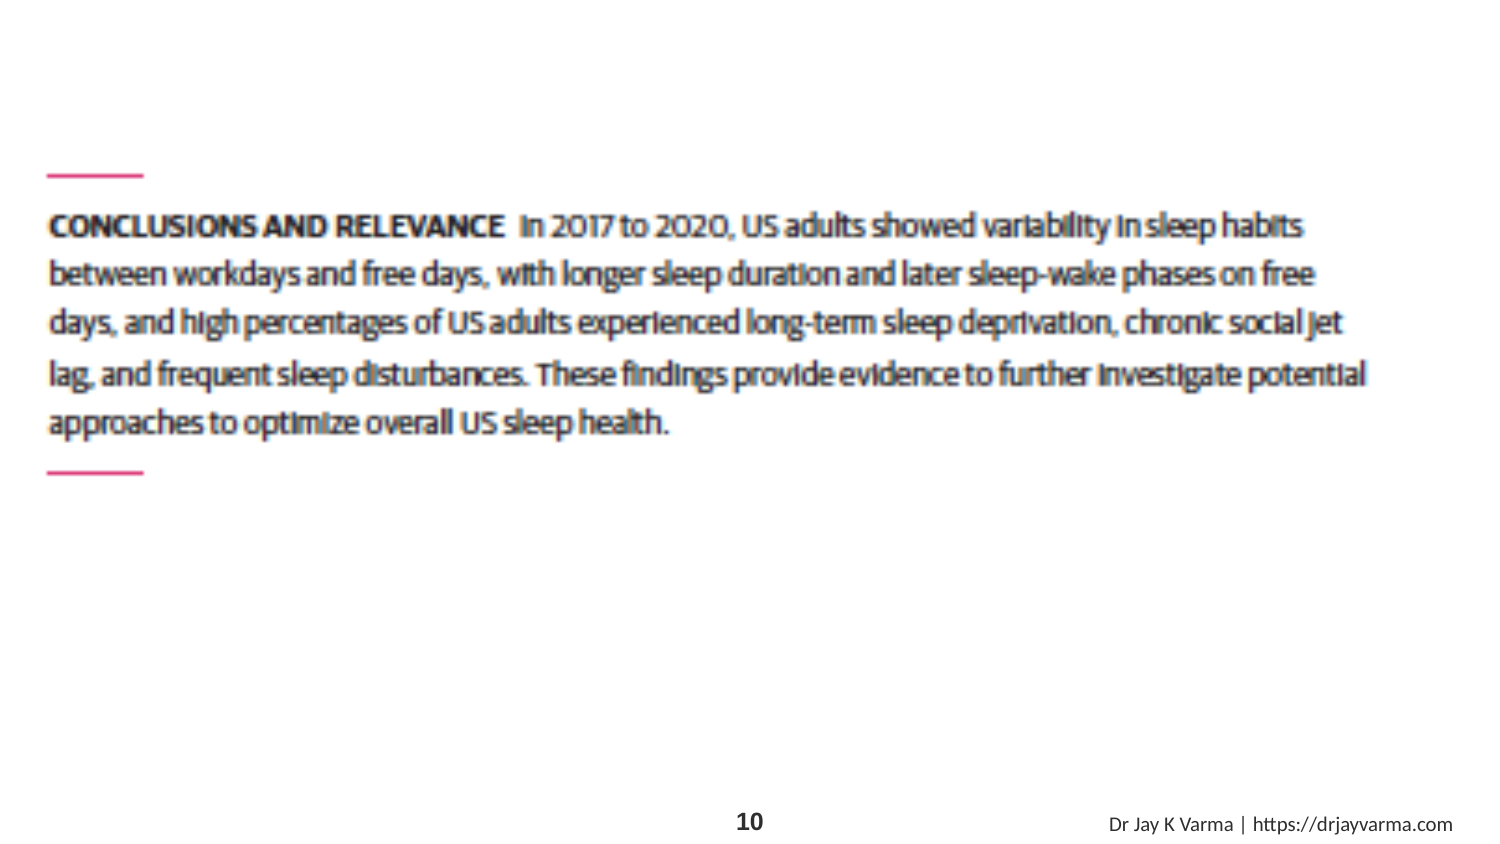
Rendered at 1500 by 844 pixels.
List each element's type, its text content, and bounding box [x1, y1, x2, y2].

picture [11, 167, 1451, 480]
text_box Dr Jay K Varma | https://drjayvarma.com [1094, 803, 1500, 844]
